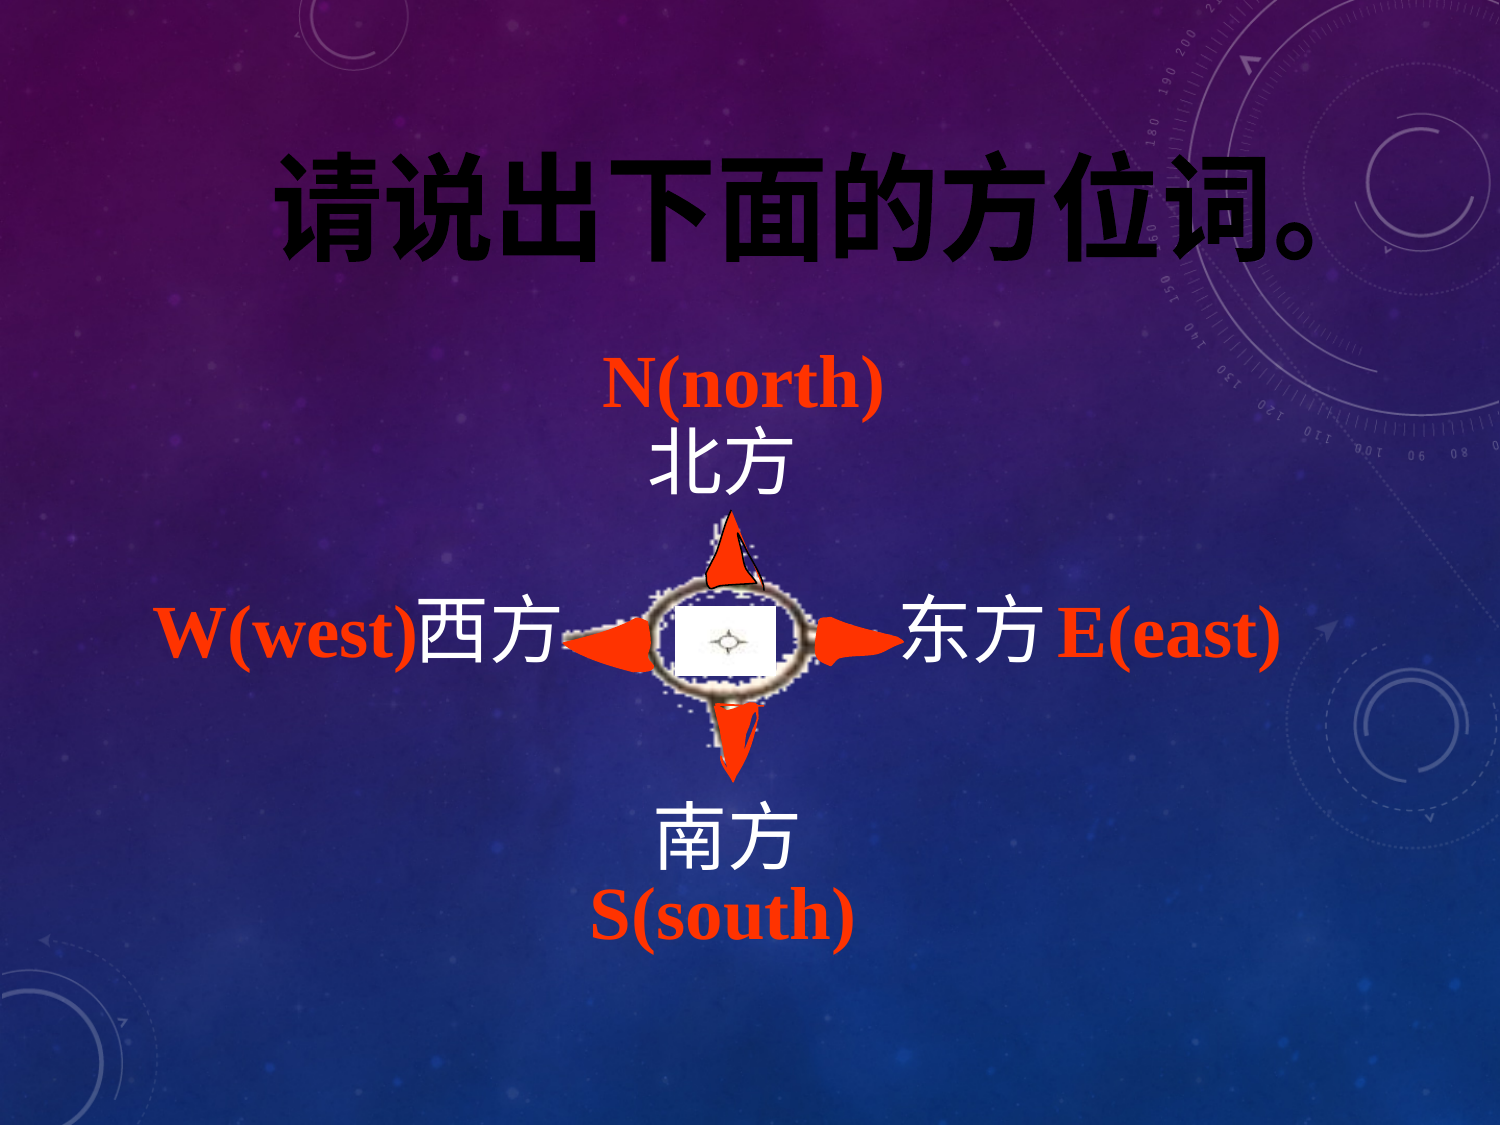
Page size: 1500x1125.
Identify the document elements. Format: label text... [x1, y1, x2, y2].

text_box E(east) [1133, 574, 1375, 680]
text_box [274, 312, 1127, 950]
text_box W(west) [137, 574, 268, 680]
picture [0, 0, 1500, 1125]
